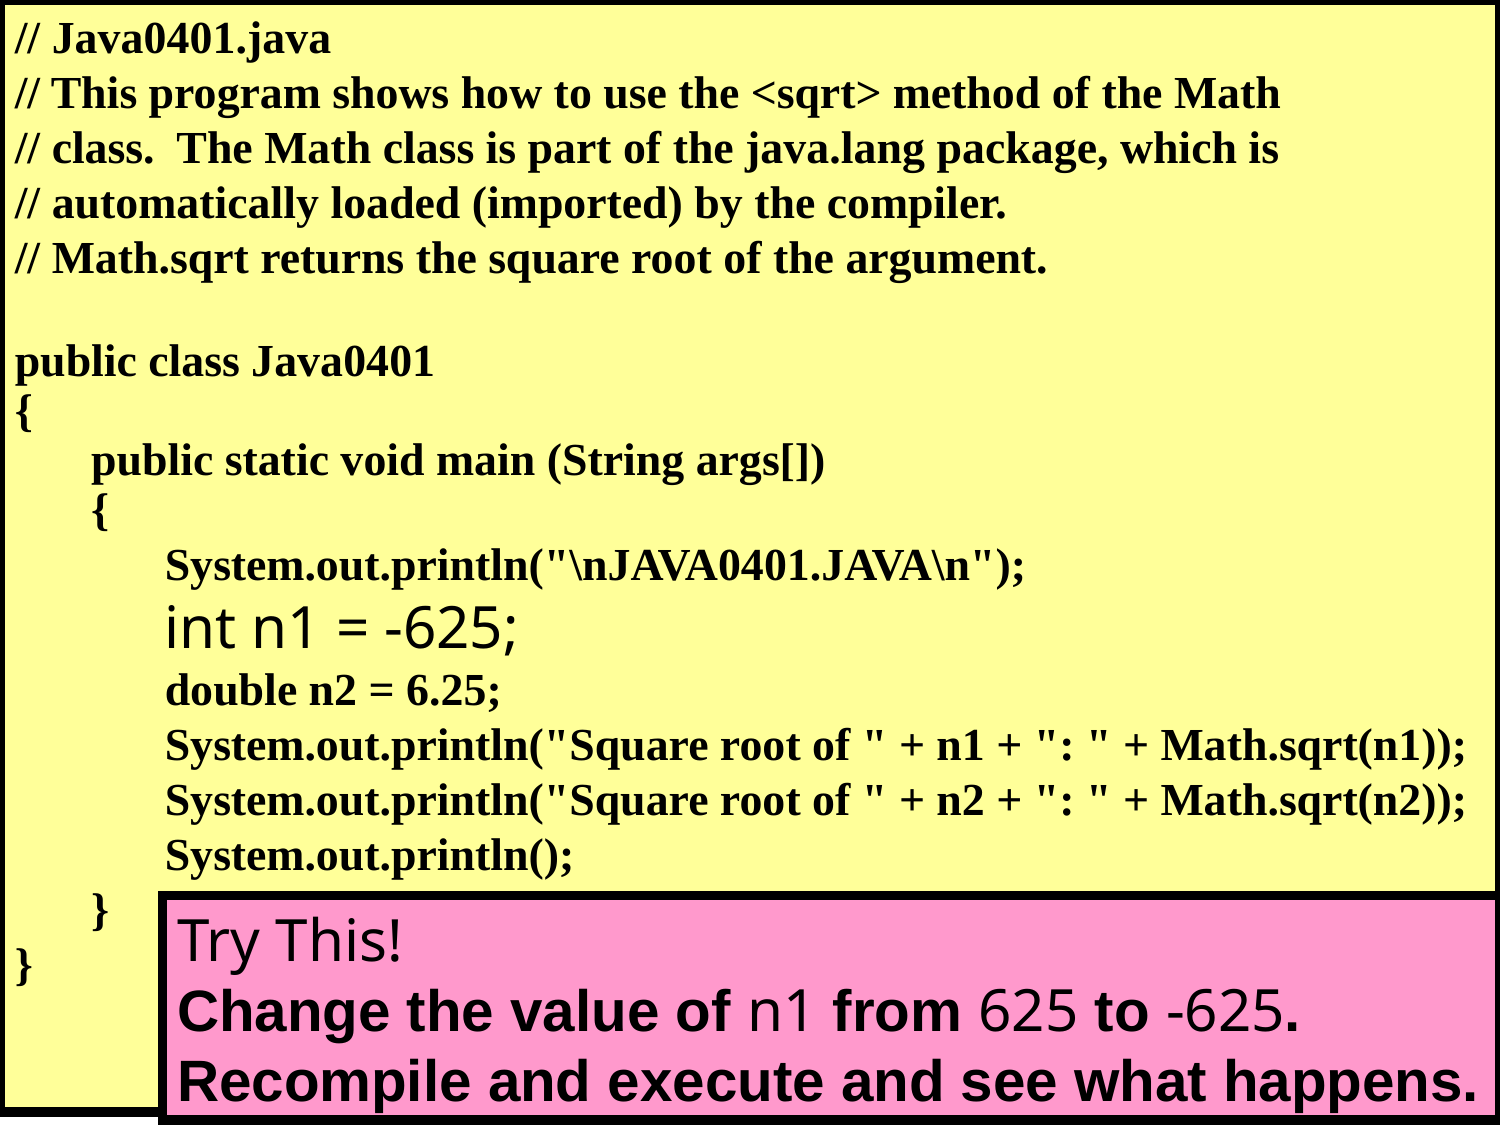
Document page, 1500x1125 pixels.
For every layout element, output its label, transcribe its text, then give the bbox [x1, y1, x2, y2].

text_box Try This! Change the value of n1 from 625 to -625. Recompile and execute and see what happens. [162, 895, 1500, 1120]
text_box // Java0401.java // This program shows how to use the <sqrt> method of the Math // class. The Math class is part of the java.lang package, which is // automatically loaded (imported) by the compiler. // Math.sqrt returns the square root of the argument. public class Java0401 { public static void main (String args[]) { System.out.println("\nJAVA0401.JAVA\n"); int n1 = -625; double n2 = 6.25; System.out.println("Square root of " + n1 + ": " + Math.sqrt(n1)); System.out.println("Square root of " + n2 + ": " + Math.sqrt(n2)); System.out.println(); } } [0, 0, 1500, 1113]
